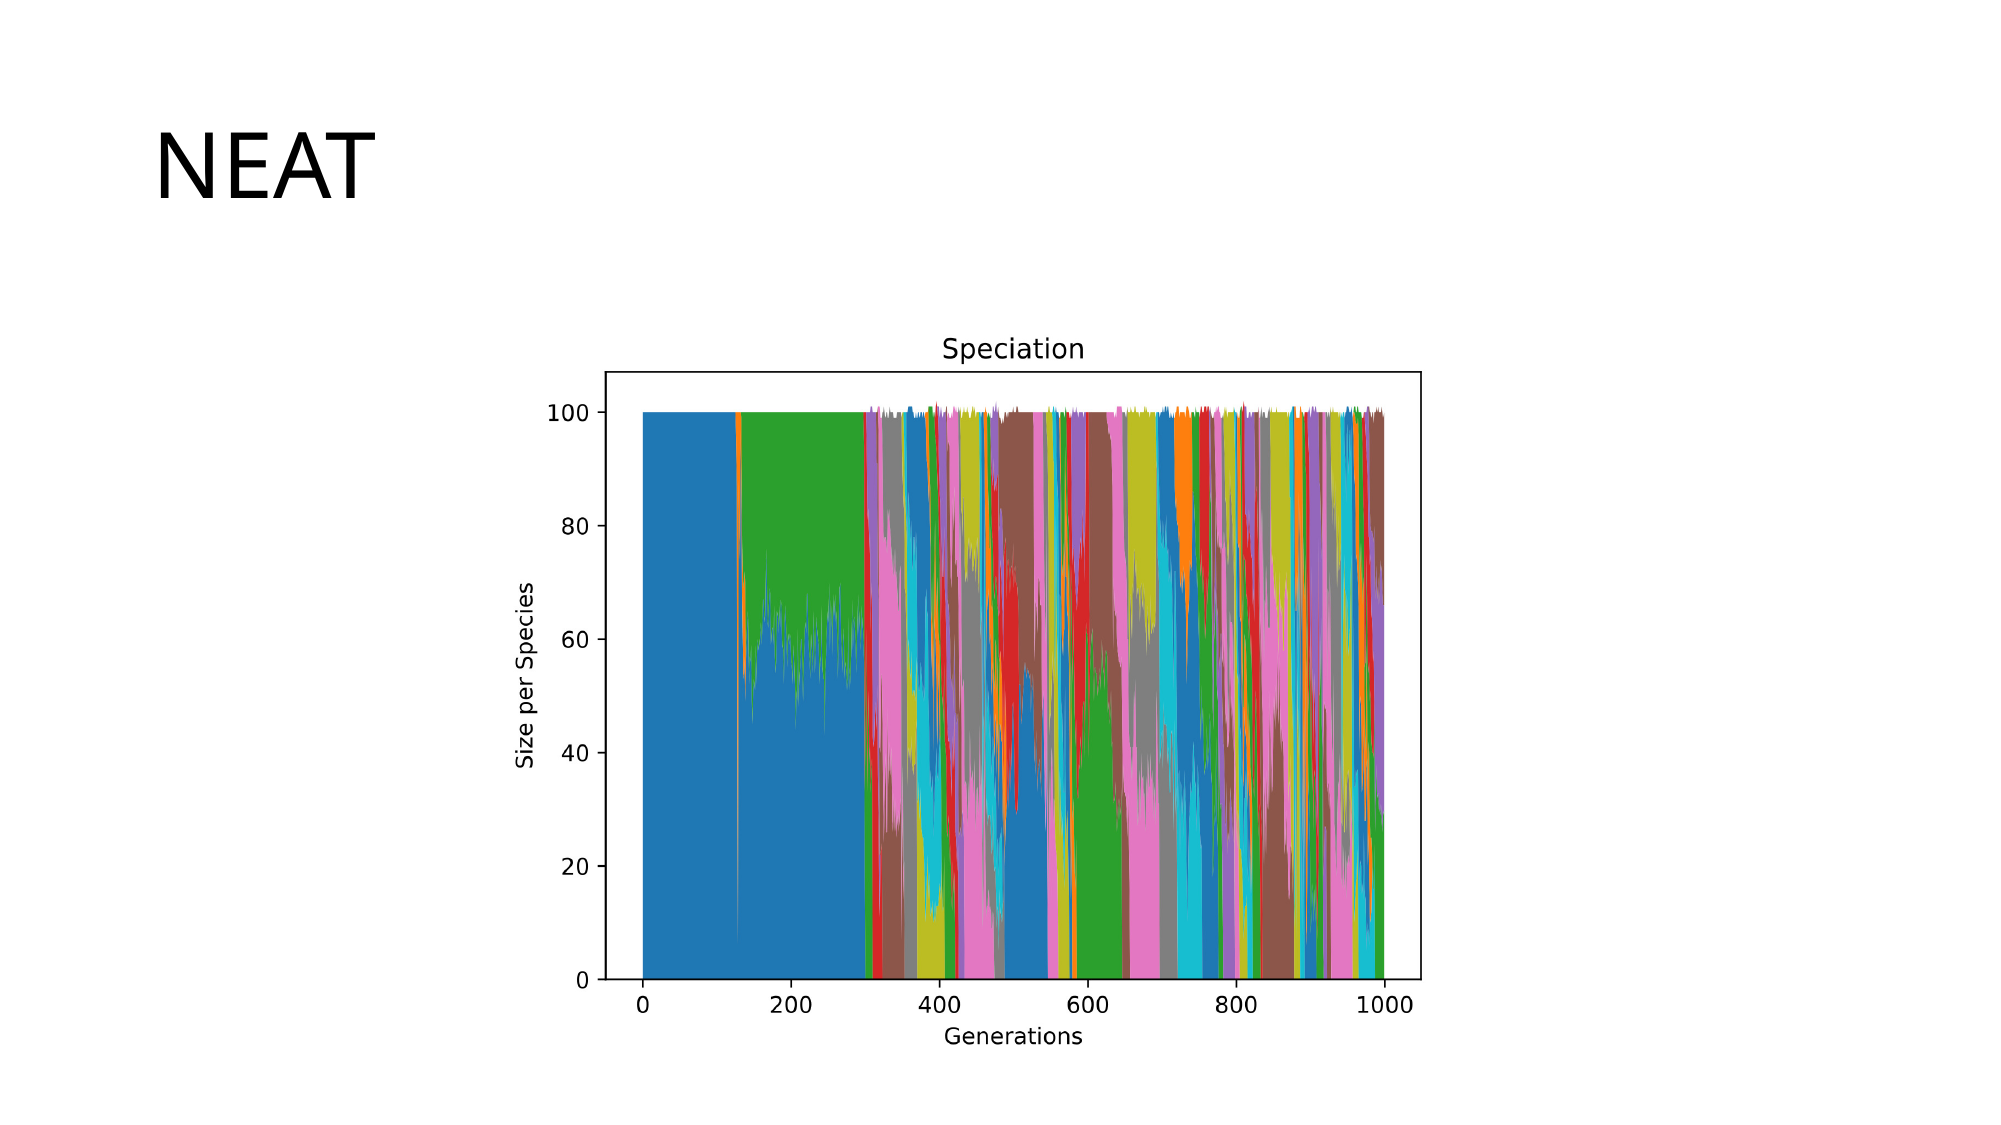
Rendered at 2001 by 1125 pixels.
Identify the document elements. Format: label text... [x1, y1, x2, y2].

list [474, 277, 1526, 1066]
title NEAT [137, 59, 1863, 278]
